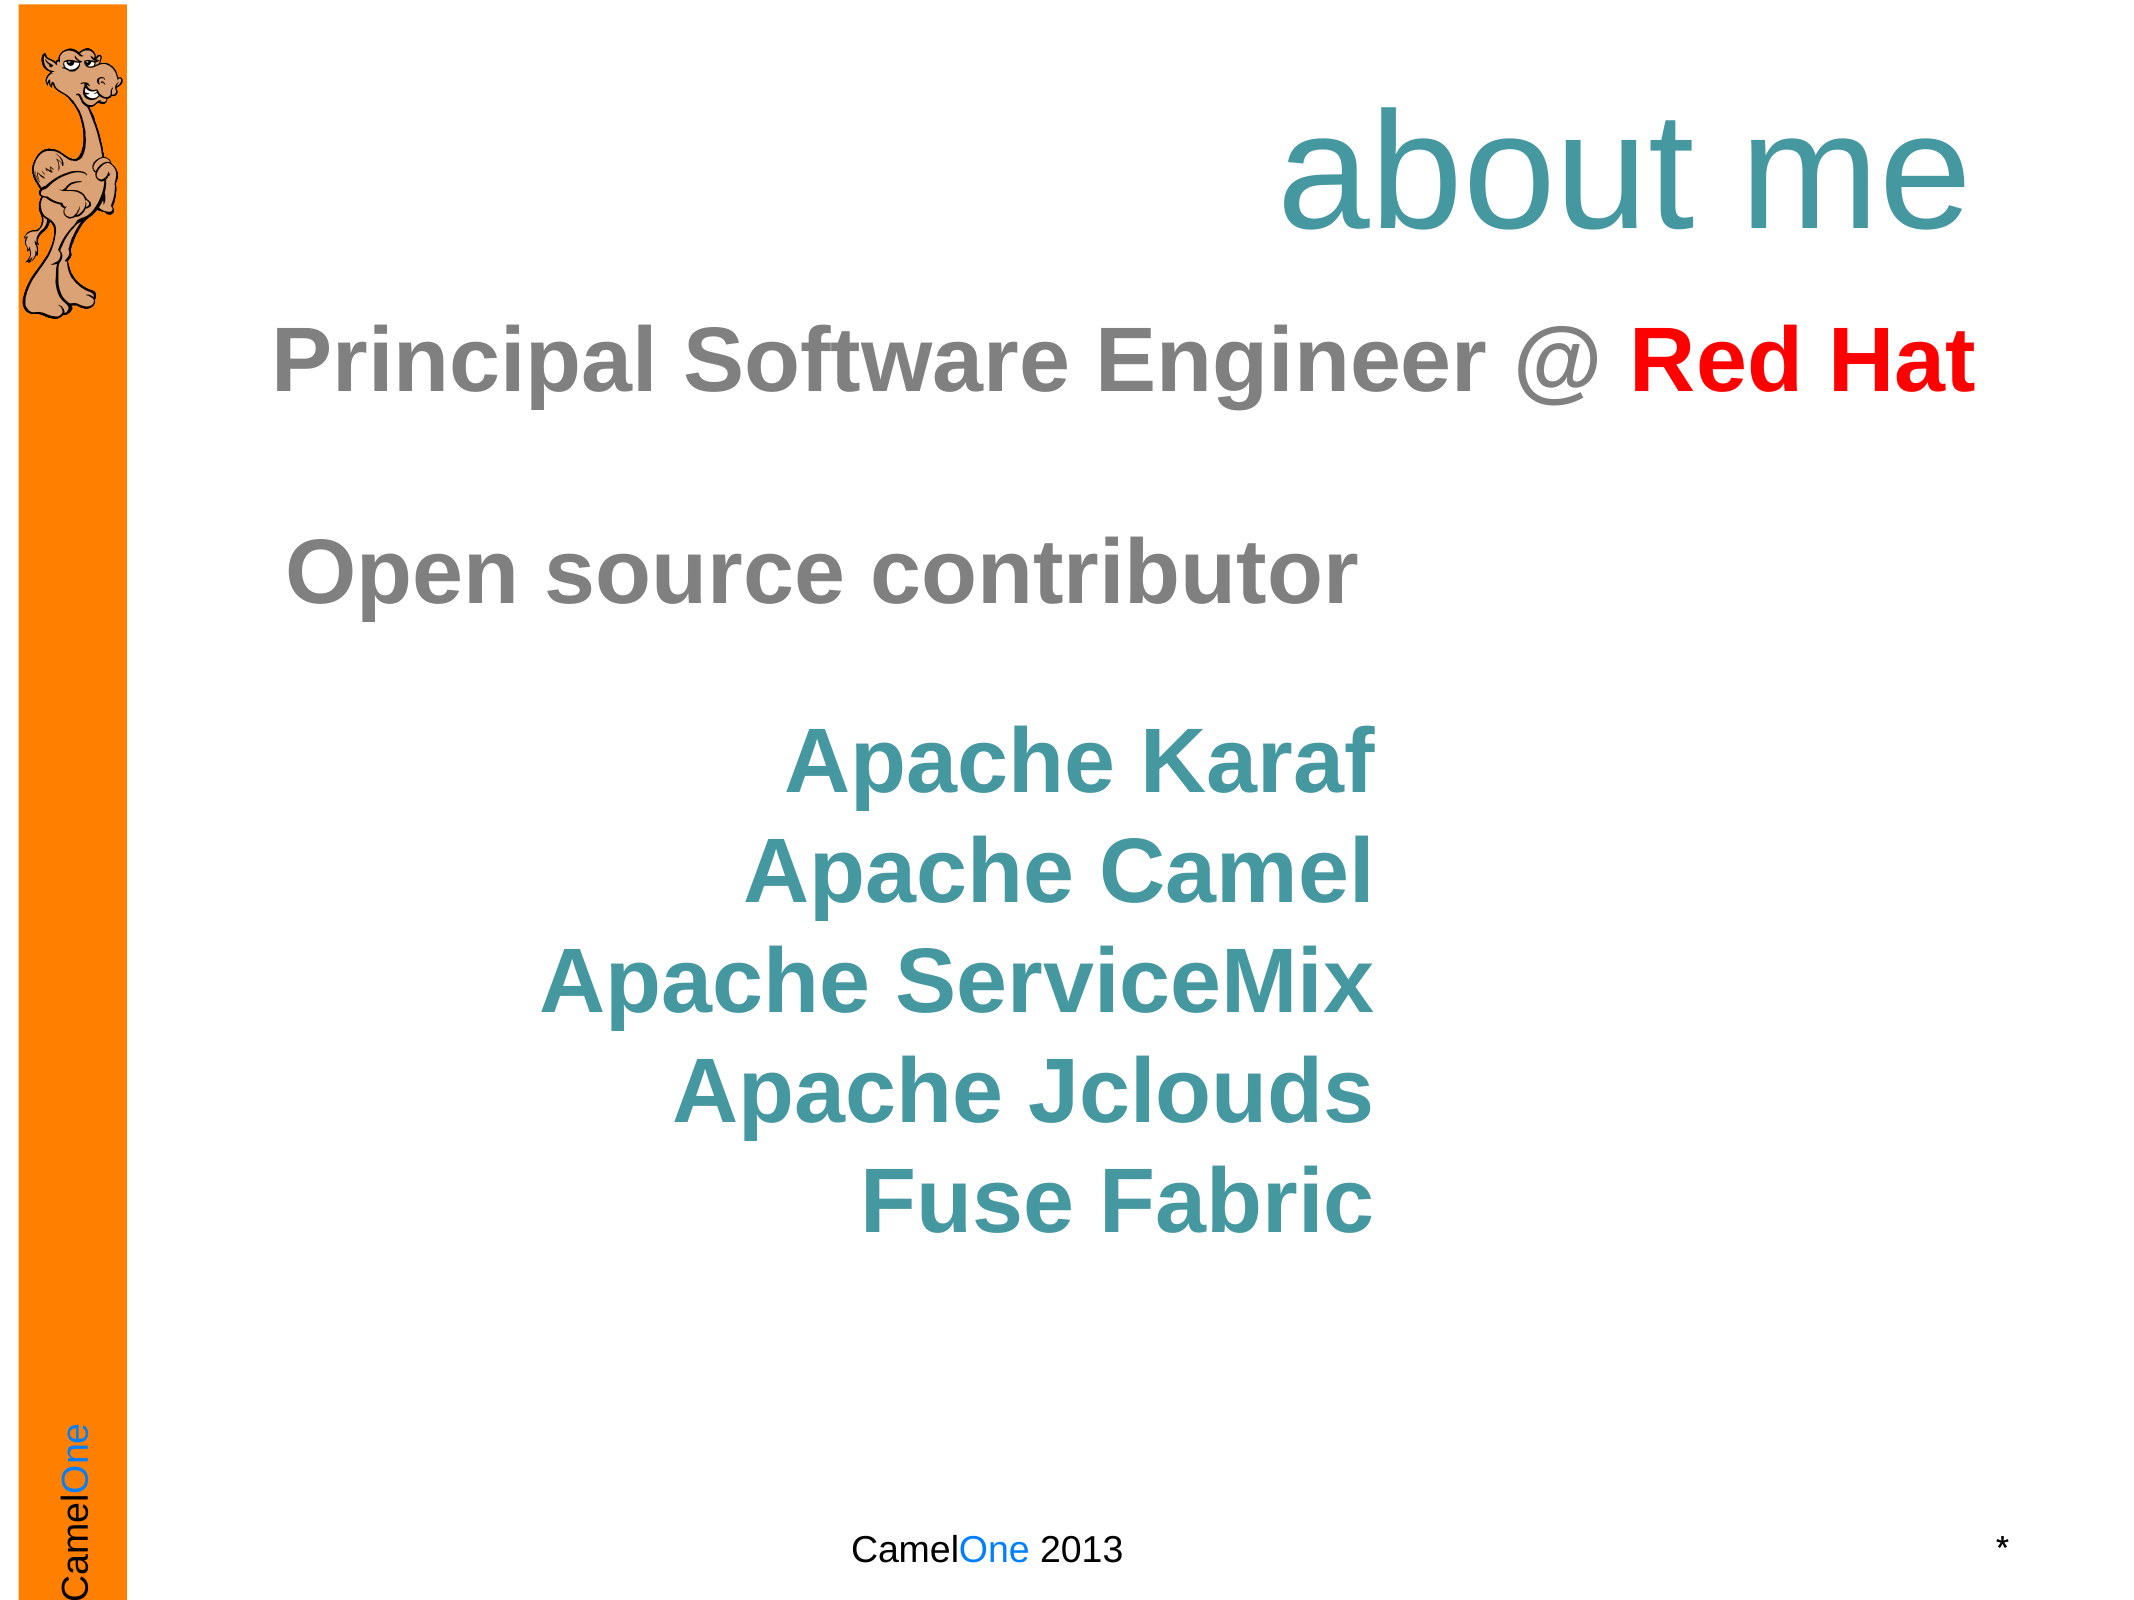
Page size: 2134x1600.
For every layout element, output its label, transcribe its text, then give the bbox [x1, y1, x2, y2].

text_box Principal Software Engineer @ Red Hat [192, 292, 2056, 419]
title about me [152, 41, 1982, 282]
picture [22, 48, 123, 319]
text_box [1980, 1518, 2033, 1576]
text_box Open source contributor [228, 504, 1418, 631]
text_box Apache Karaf Apache Camel Apache ServiceMix Apache Jclouds Fuse Fabric [393, 693, 1391, 1265]
